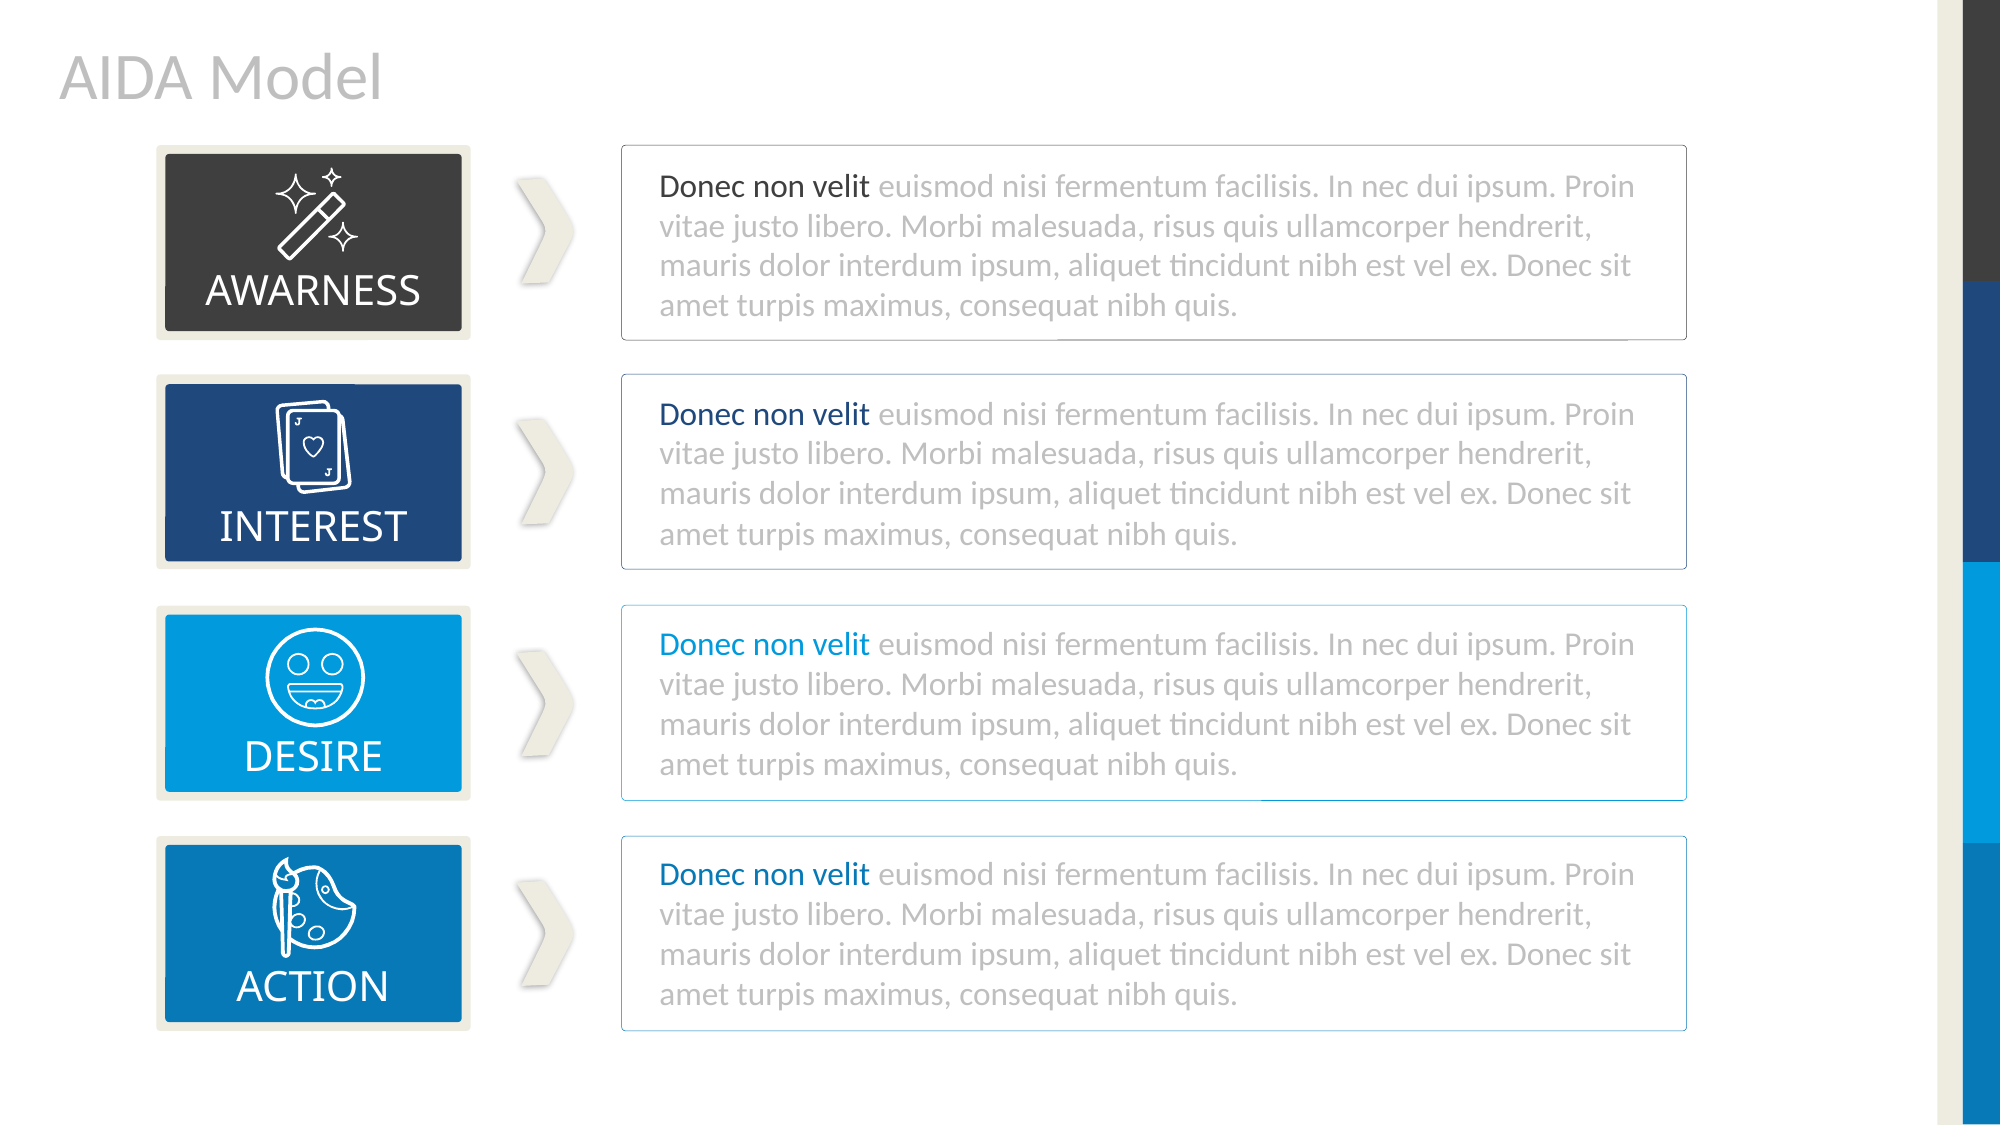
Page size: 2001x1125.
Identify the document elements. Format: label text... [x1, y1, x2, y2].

text_box [1964, 279, 2000, 560]
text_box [155, 144, 1687, 341]
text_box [155, 373, 1687, 570]
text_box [149, 785, 1687, 1032]
text_box [1935, 0, 1964, 1125]
text_box [1964, 560, 2000, 841]
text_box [155, 604, 1687, 785]
text_box AIDA Model [44, 25, 471, 121]
text_box [1964, 0, 2000, 279]
text_box [1964, 841, 2000, 1125]
